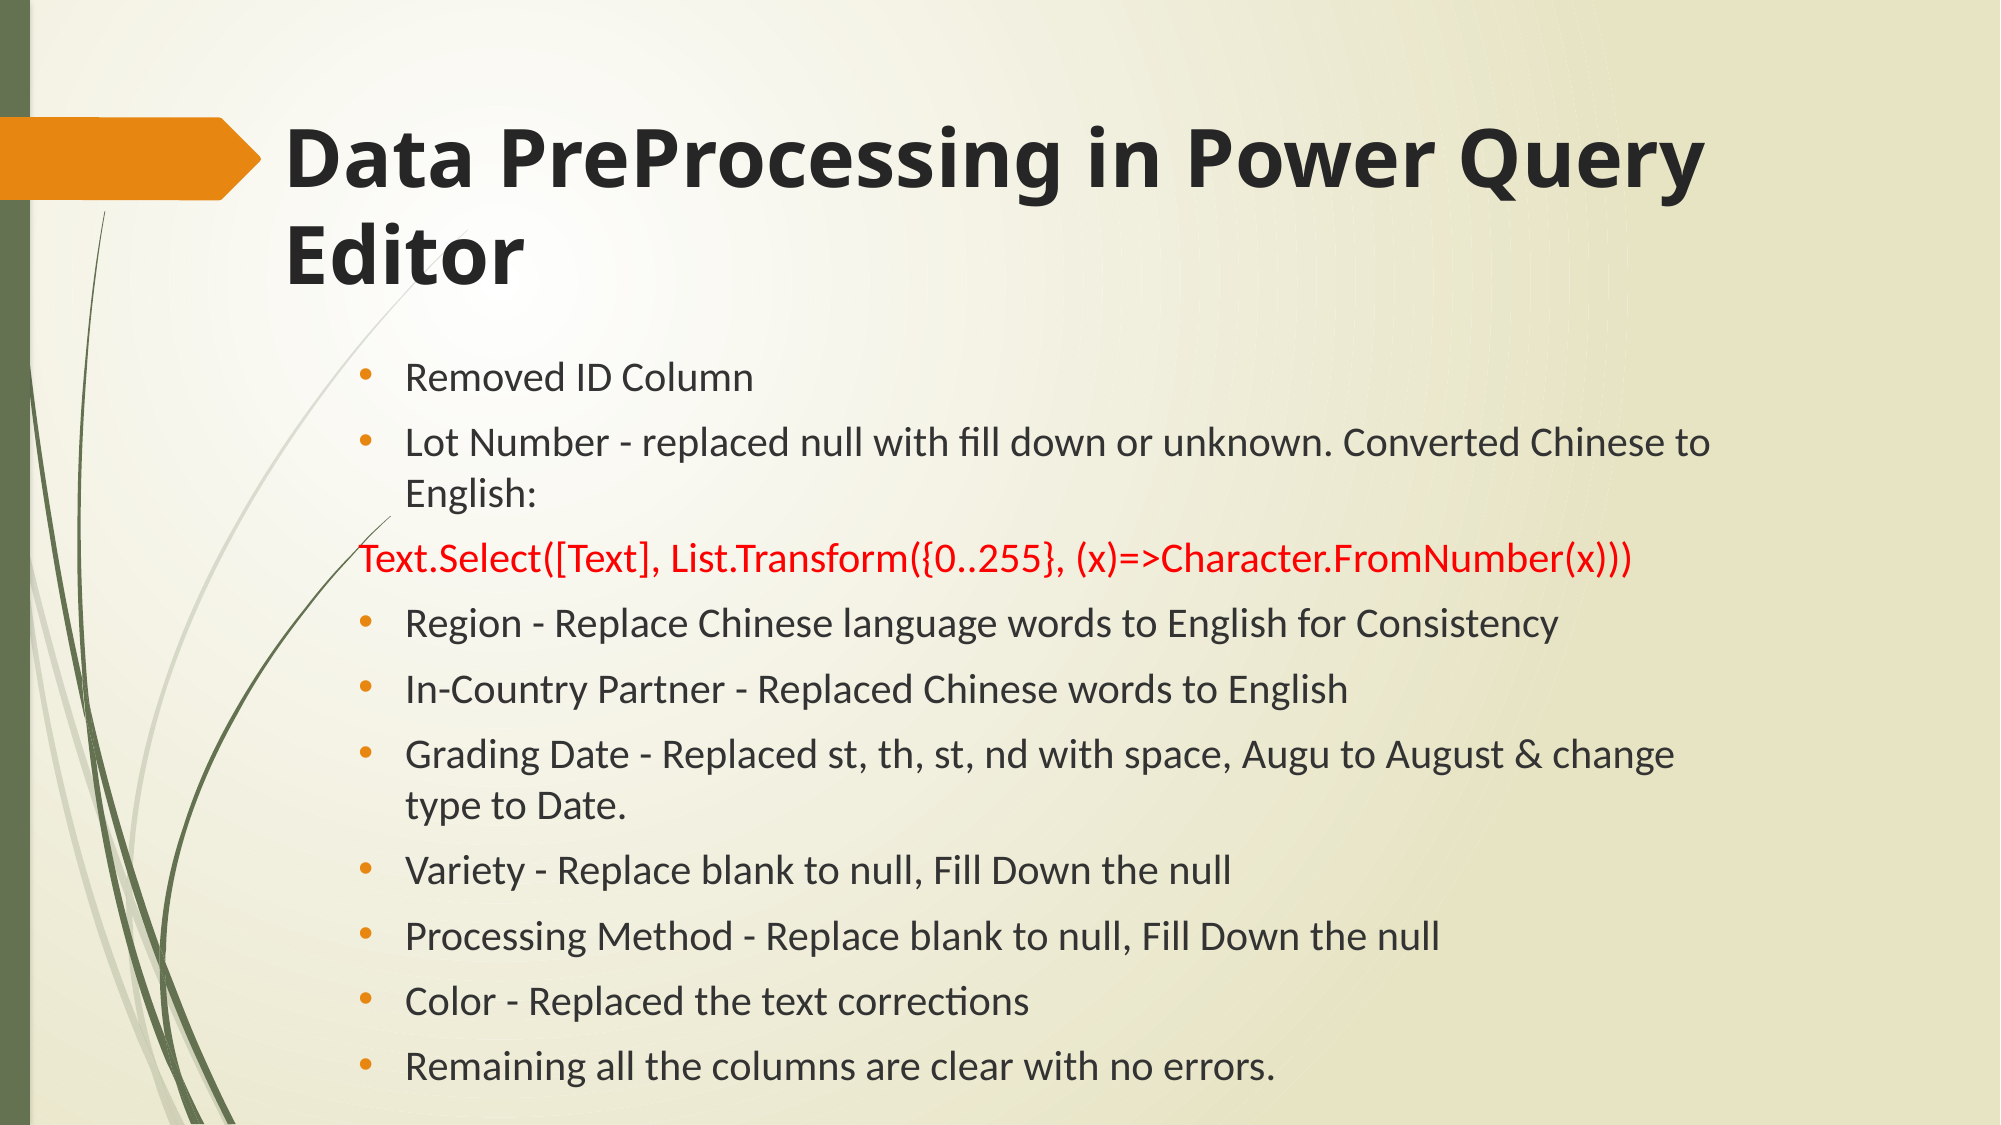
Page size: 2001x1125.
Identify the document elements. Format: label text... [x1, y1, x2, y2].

list Removed ID Column Lot Number - replaced null with fill down or unknown. Converted Chinese to English: Text.Select([Text], List.Transform({0..255}, (x)=>Character.FromNumber(x))) Region - Replace Chinese language words to English for Consistency In-Country Partner - Replaced Chinese words to English Grading Date - Replaced st, th, st, nd with space, Augu to August & change type to Date. Variety - Replace blank to null, Fill Down the null Processing Method - Replace blank to null, Fill Down the null Color - Replaced the text corrections Remaining all the columns are clear with no errors. [268, 295, 1731, 1097]
title Data PreProcessing in Power Query Editor [269, 99, 1731, 295]
